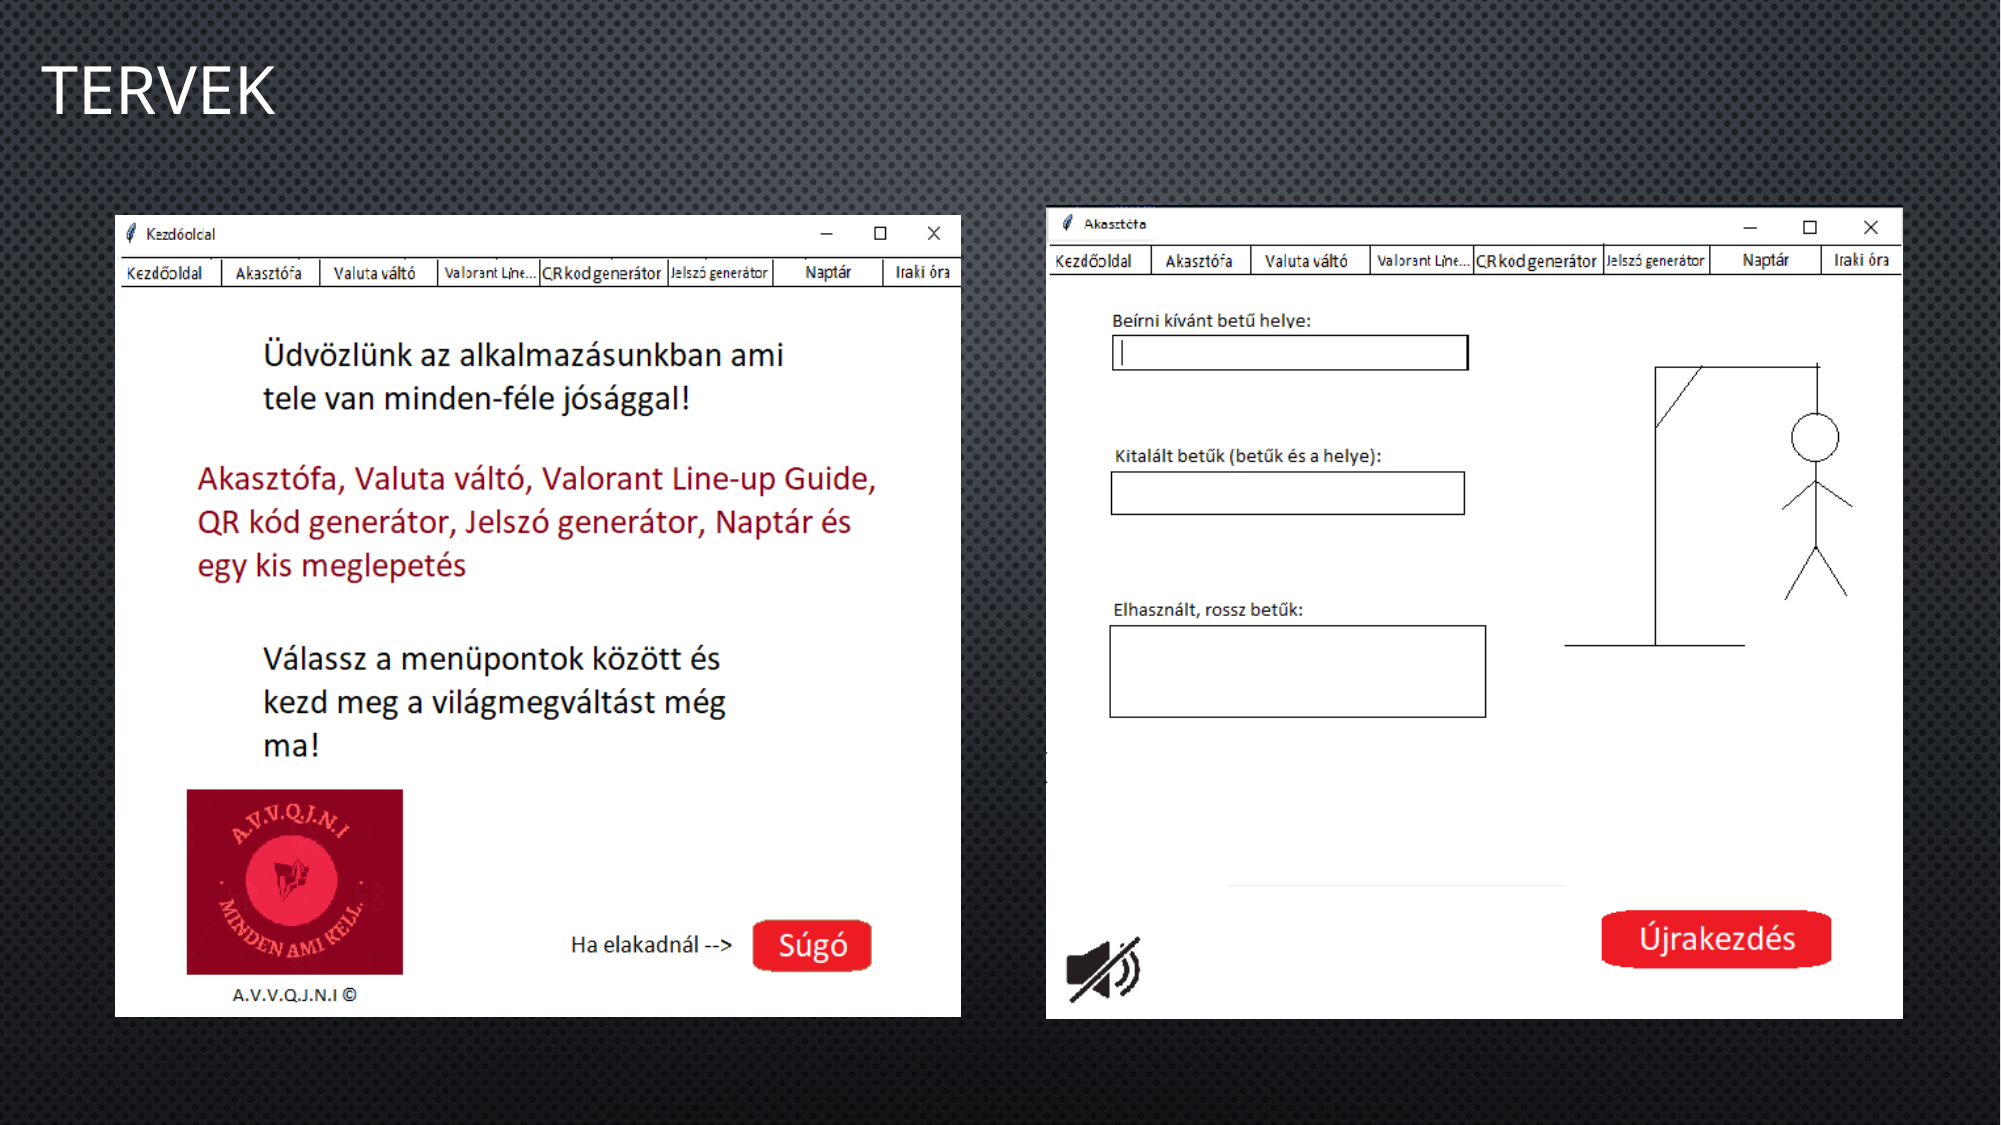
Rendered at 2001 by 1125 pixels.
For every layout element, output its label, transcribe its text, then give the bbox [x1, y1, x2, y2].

title Tervek [26, 25, 1702, 151]
picture [1046, 204, 1903, 1019]
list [115, 214, 962, 1017]
